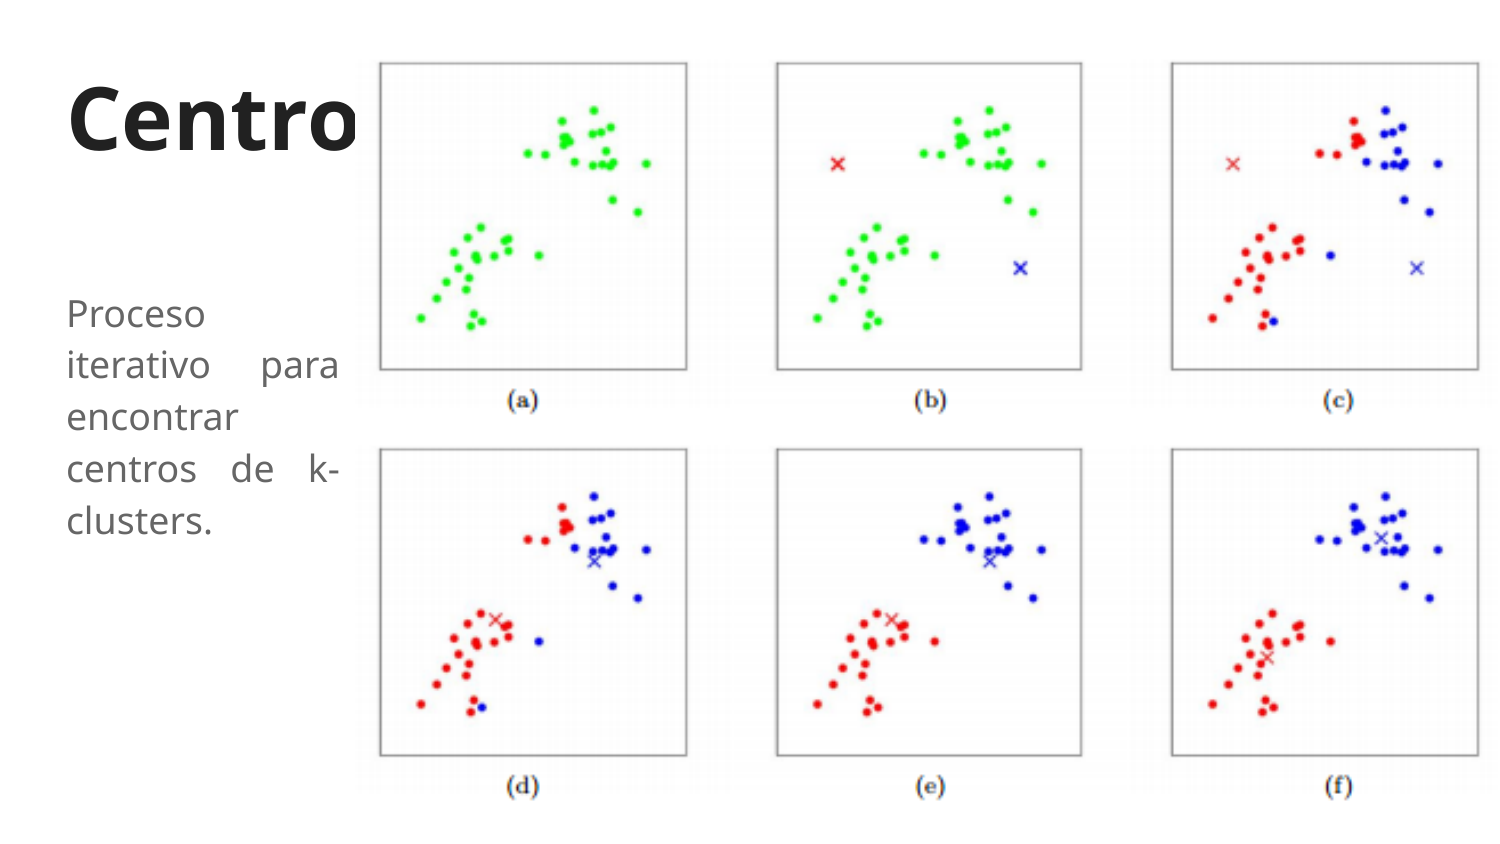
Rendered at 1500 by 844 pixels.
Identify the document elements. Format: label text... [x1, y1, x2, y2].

picture [354, 47, 1498, 819]
title Centroides [51, 48, 352, 180]
list Proceso iterativo para encontrar centros de k-clusters. [51, 268, 349, 804]
